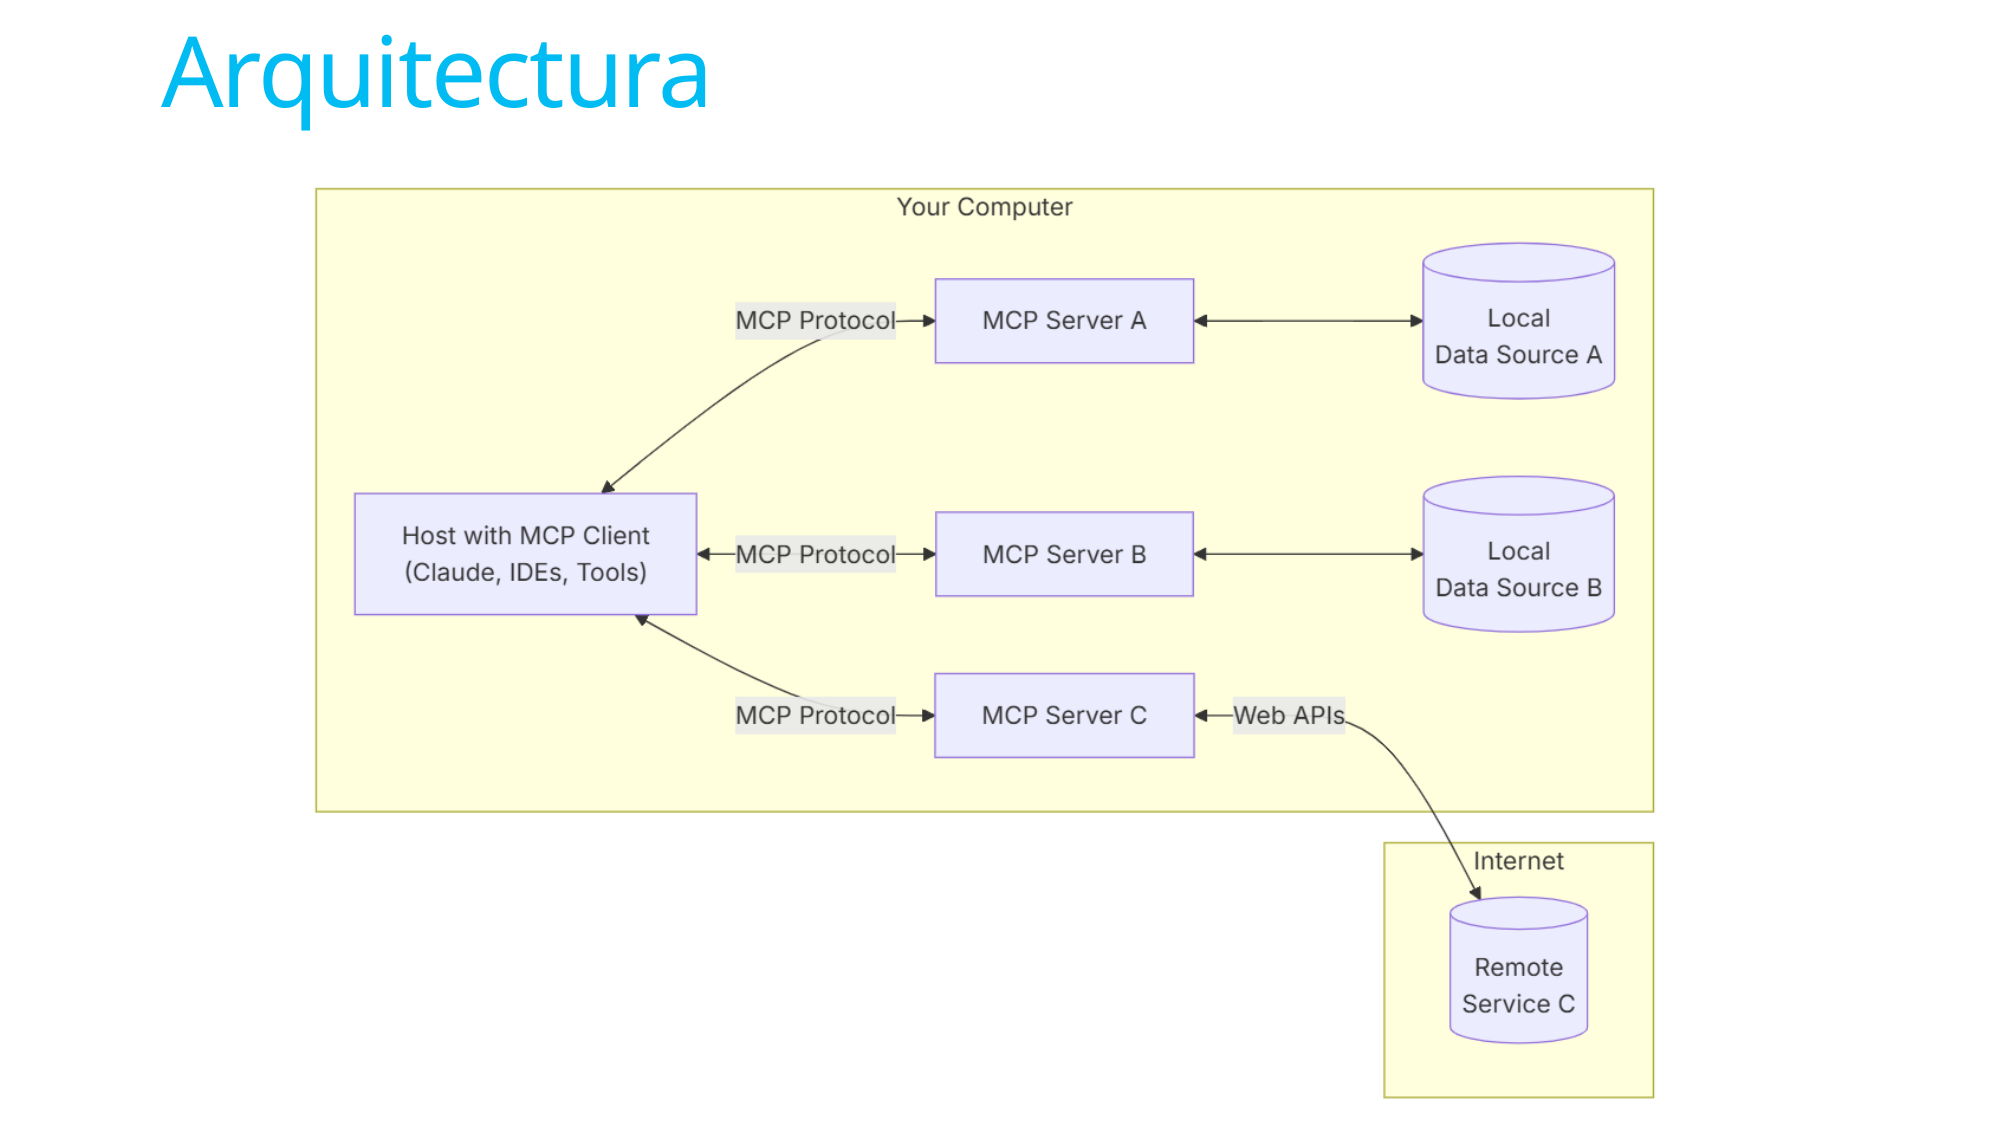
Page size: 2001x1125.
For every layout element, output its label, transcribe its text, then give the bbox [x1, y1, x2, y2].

picture [253, 141, 1719, 1125]
title Arquitectura [137, 7, 1863, 176]
